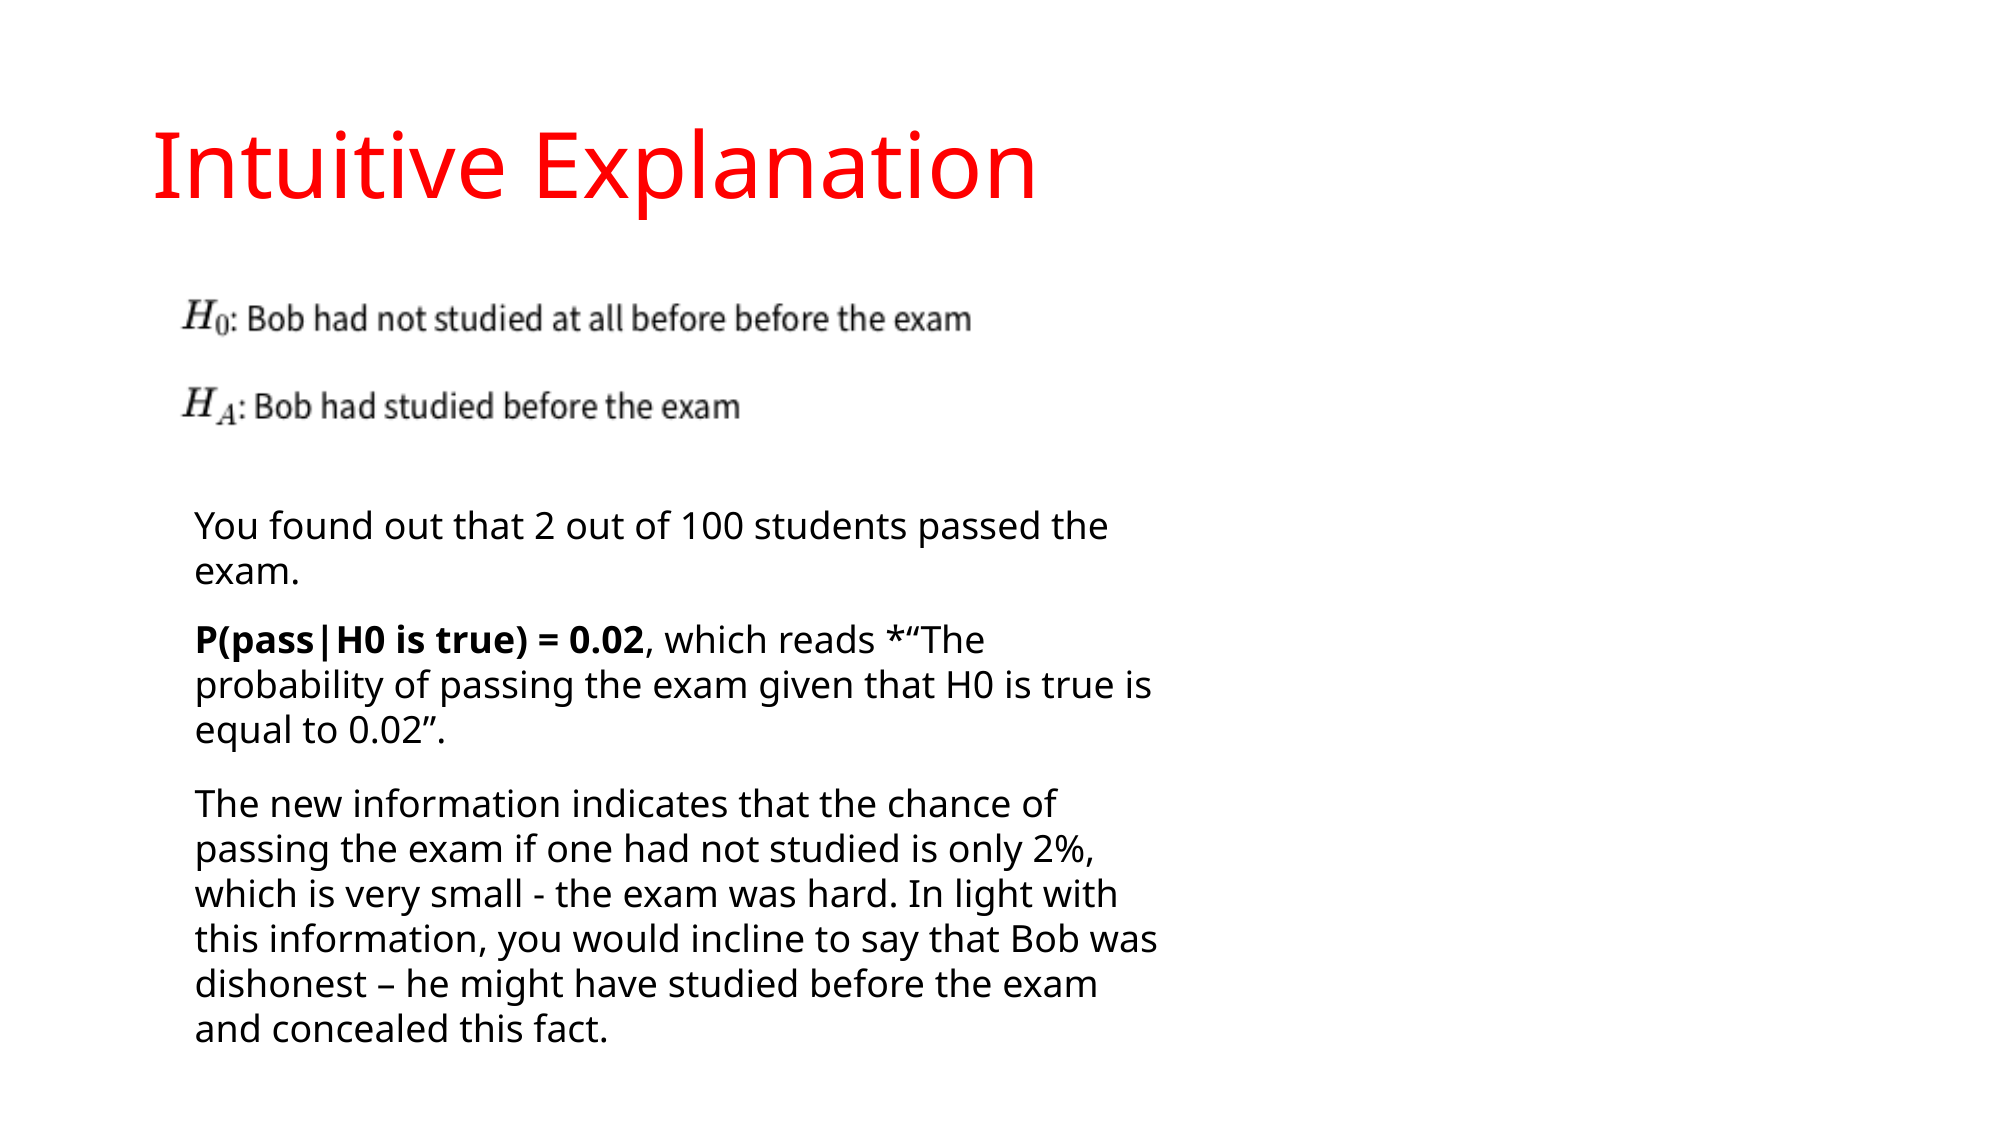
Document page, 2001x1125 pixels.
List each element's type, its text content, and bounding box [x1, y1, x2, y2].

text_box The new information indicates that the chance of passing the exam if one had not studied is only 2%, which is very small - the exam was hard. In light with this information, you would incline to say that Bob was dishonest – he might have studied before the exam and concealed this fact. [179, 772, 1180, 1058]
text_box You found out that 2 out of 100 students passed the exam. [179, 494, 1180, 600]
picture [158, 277, 1000, 442]
text_box P(pass|H0 is true) = 0.02, which reads *“The probability of passing the exam given that H0 is true is equal to 0.02”. [179, 608, 1180, 758]
title Intuitive Explanation [137, 59, 1863, 278]
